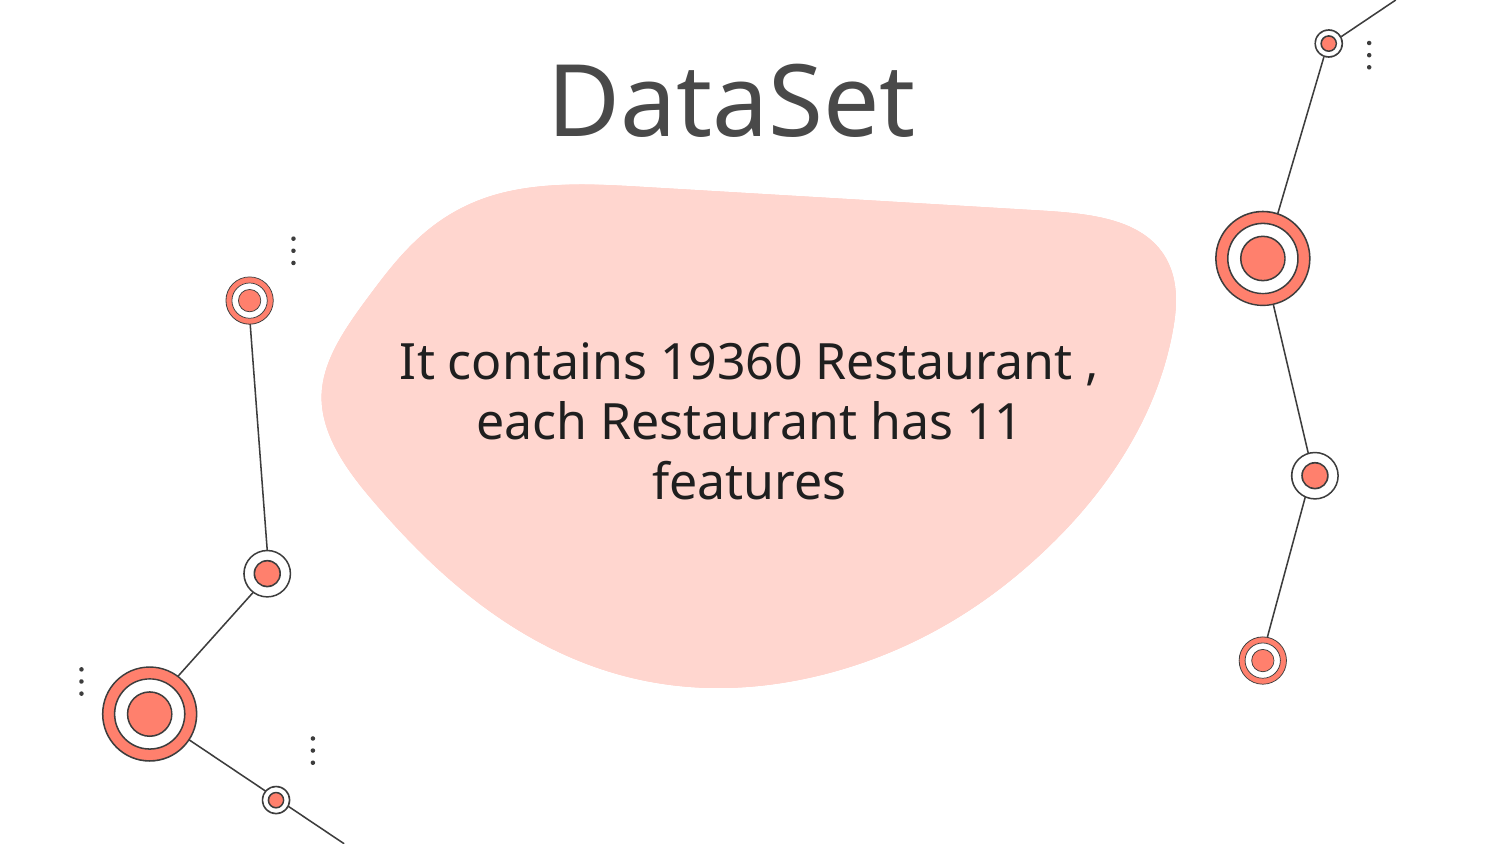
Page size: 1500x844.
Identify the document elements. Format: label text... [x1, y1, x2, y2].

text_box It contains 19360 Restaurant , each Restaurant has 11 features [374, 321, 1125, 517]
title DataSet [337, 21, 1127, 117]
